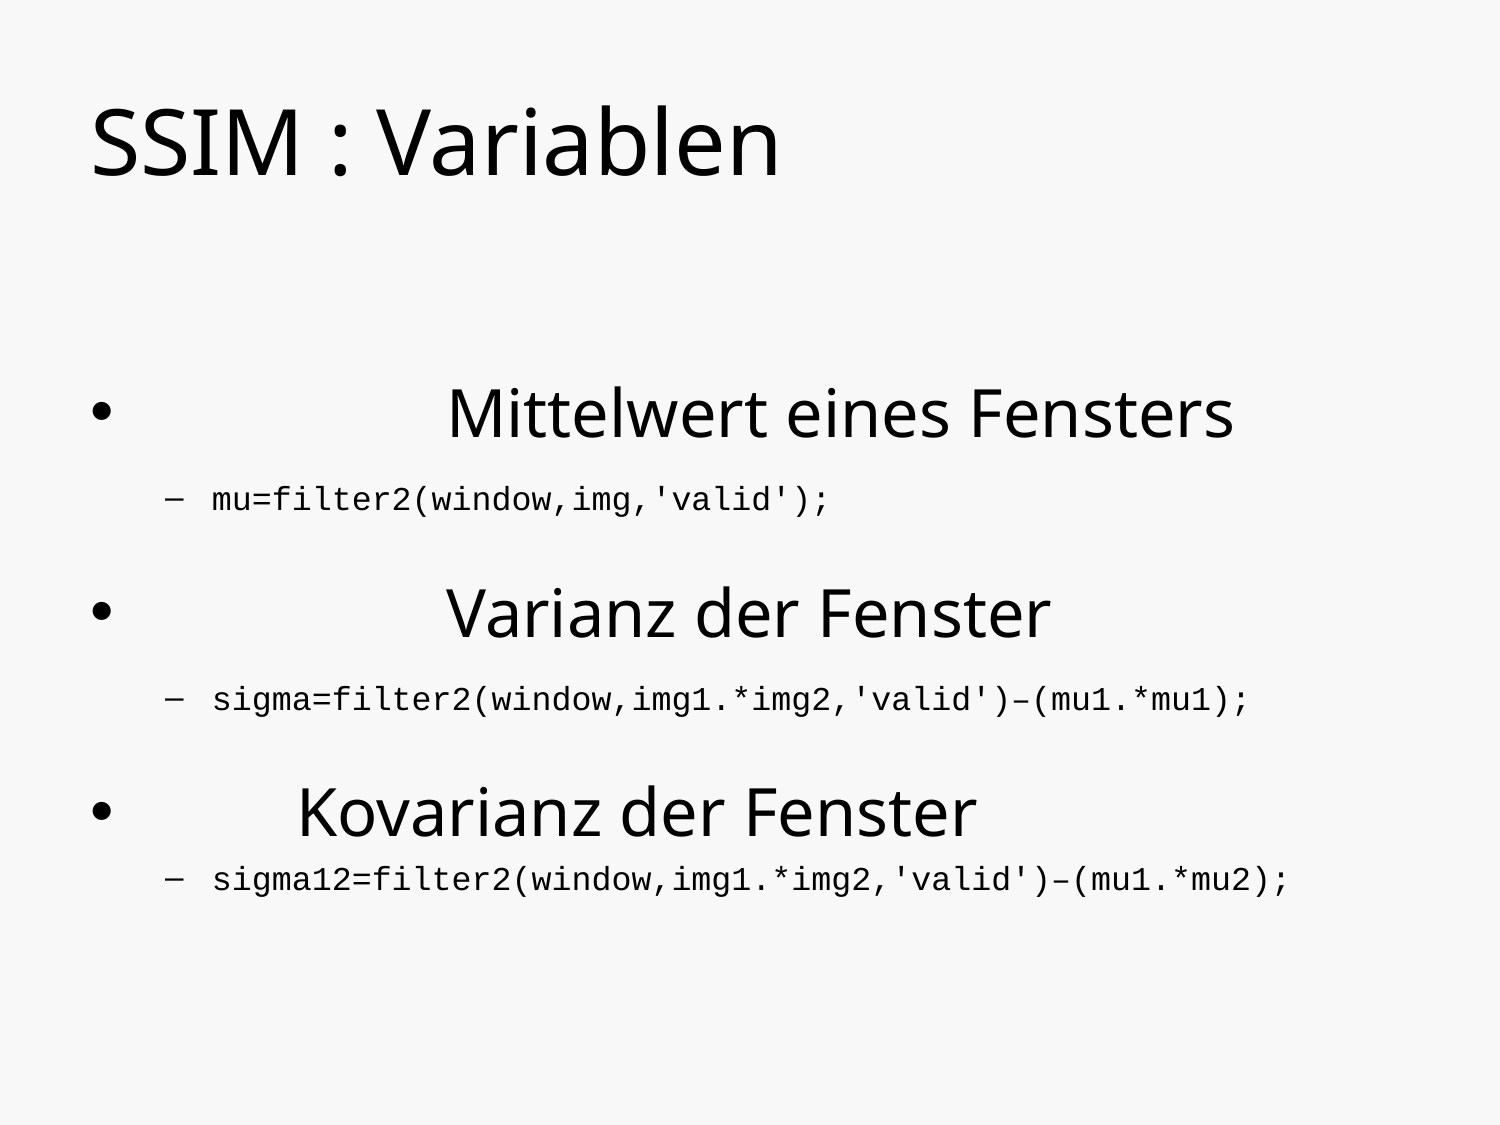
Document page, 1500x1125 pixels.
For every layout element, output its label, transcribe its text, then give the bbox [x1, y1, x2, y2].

title SSIM : Variablen [75, 45, 1425, 233]
